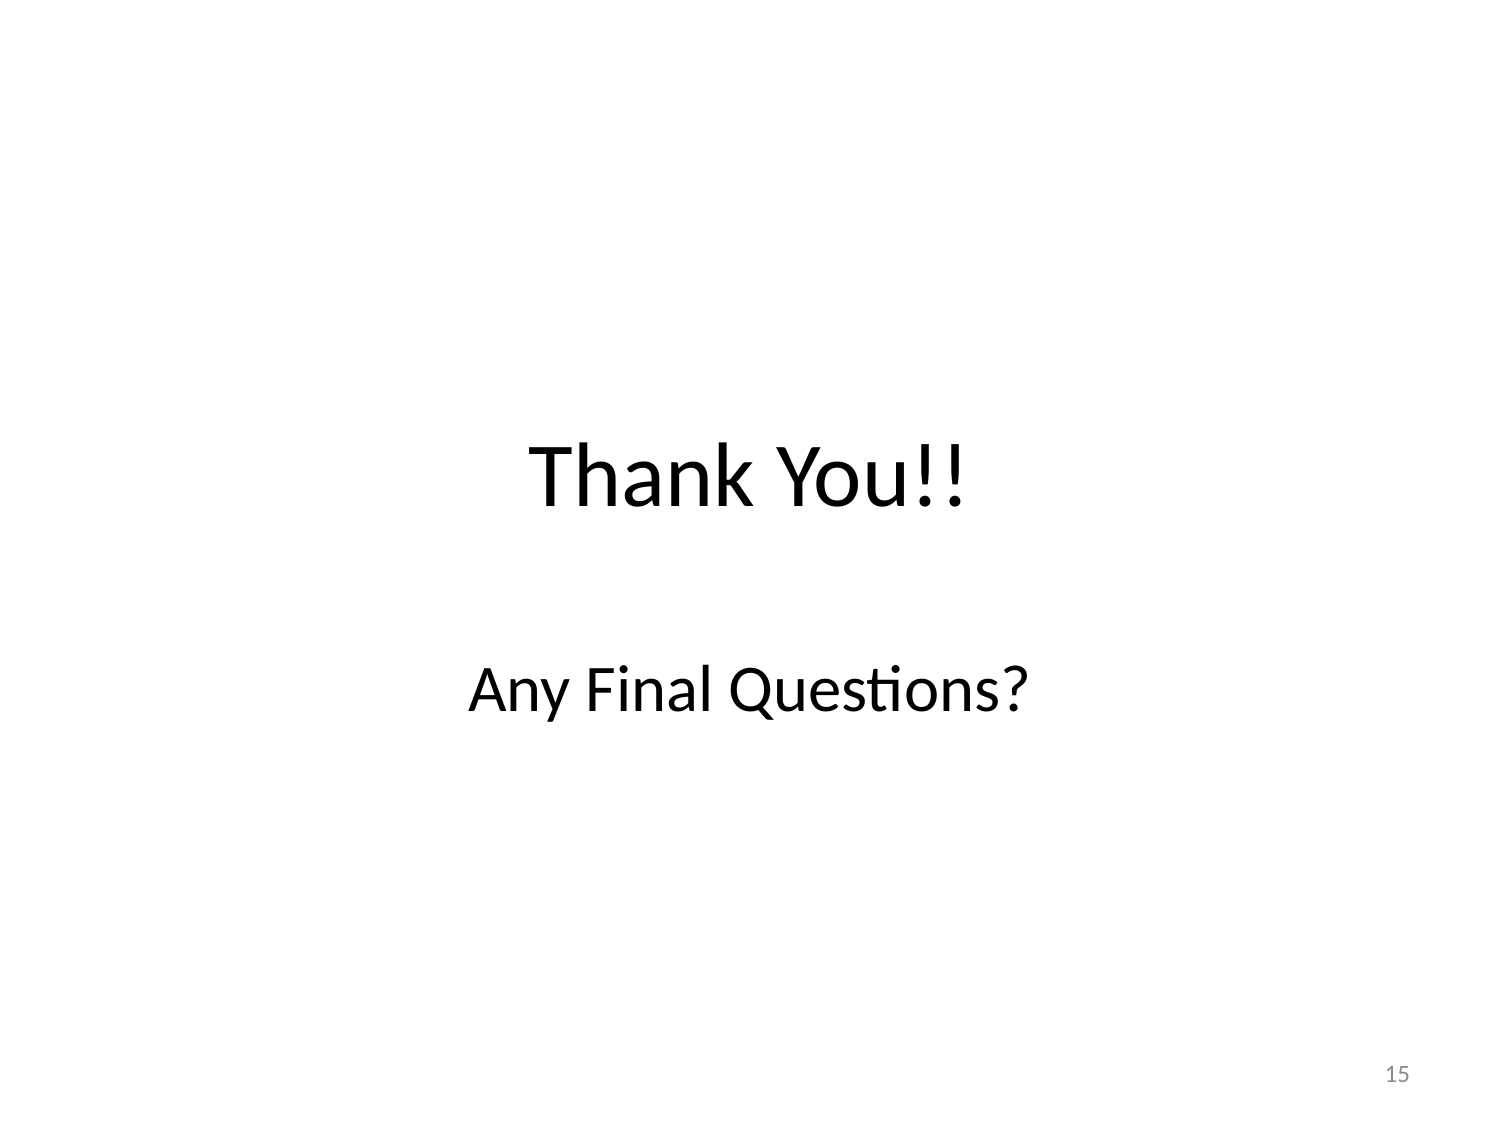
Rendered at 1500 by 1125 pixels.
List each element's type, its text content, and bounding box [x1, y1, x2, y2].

title Thank You!! [112, 349, 1388, 591]
slide_number 15 [1074, 1042, 1425, 1103]
subtitle Any Final Questions? [225, 637, 1275, 925]
